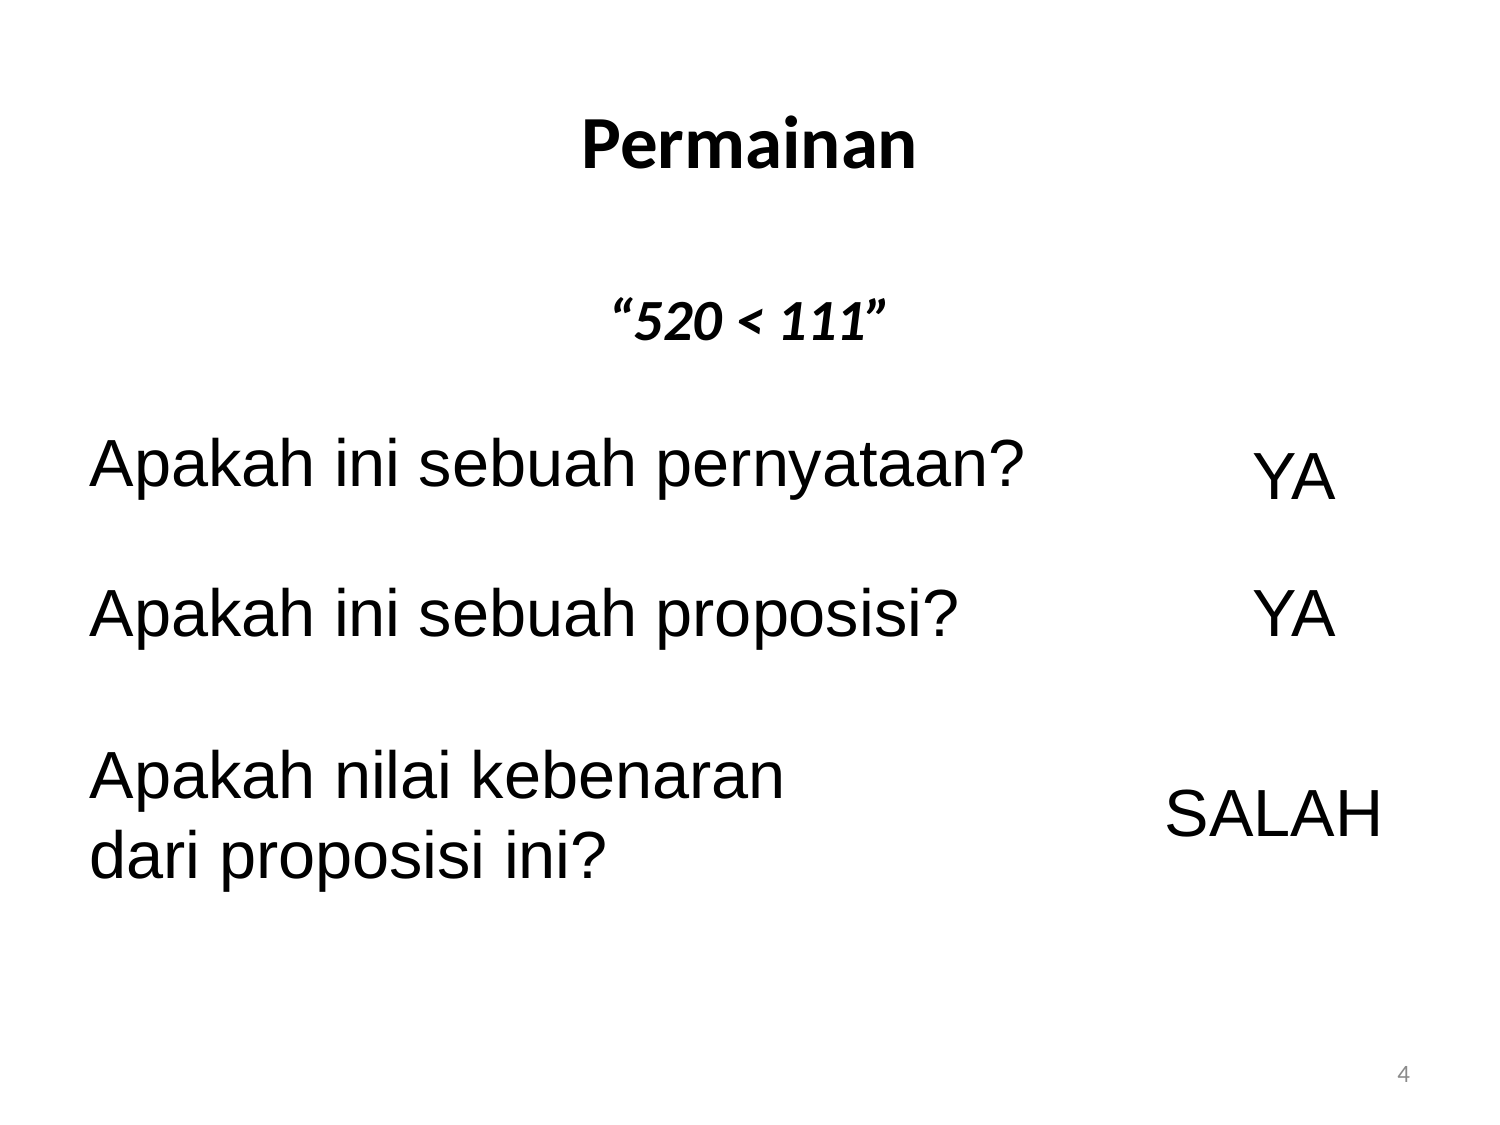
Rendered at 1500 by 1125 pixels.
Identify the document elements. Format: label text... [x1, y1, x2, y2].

text_box Apakah ini sebuah proposisi? [75, 562, 1225, 675]
list “520 < 111” [75, 275, 1425, 400]
text_box Apakah nilai kebenaran dari proposisi ini? [75, 724, 863, 938]
text_box SALAH [1149, 762, 1425, 875]
title Permainan [75, 45, 1425, 233]
text_box YA [1237, 425, 1425, 538]
slide_number 4 [1074, 1042, 1425, 1103]
text_box YA [1237, 562, 1425, 675]
text_box Apakah ini sebuah pernyataan? [75, 412, 1150, 525]
